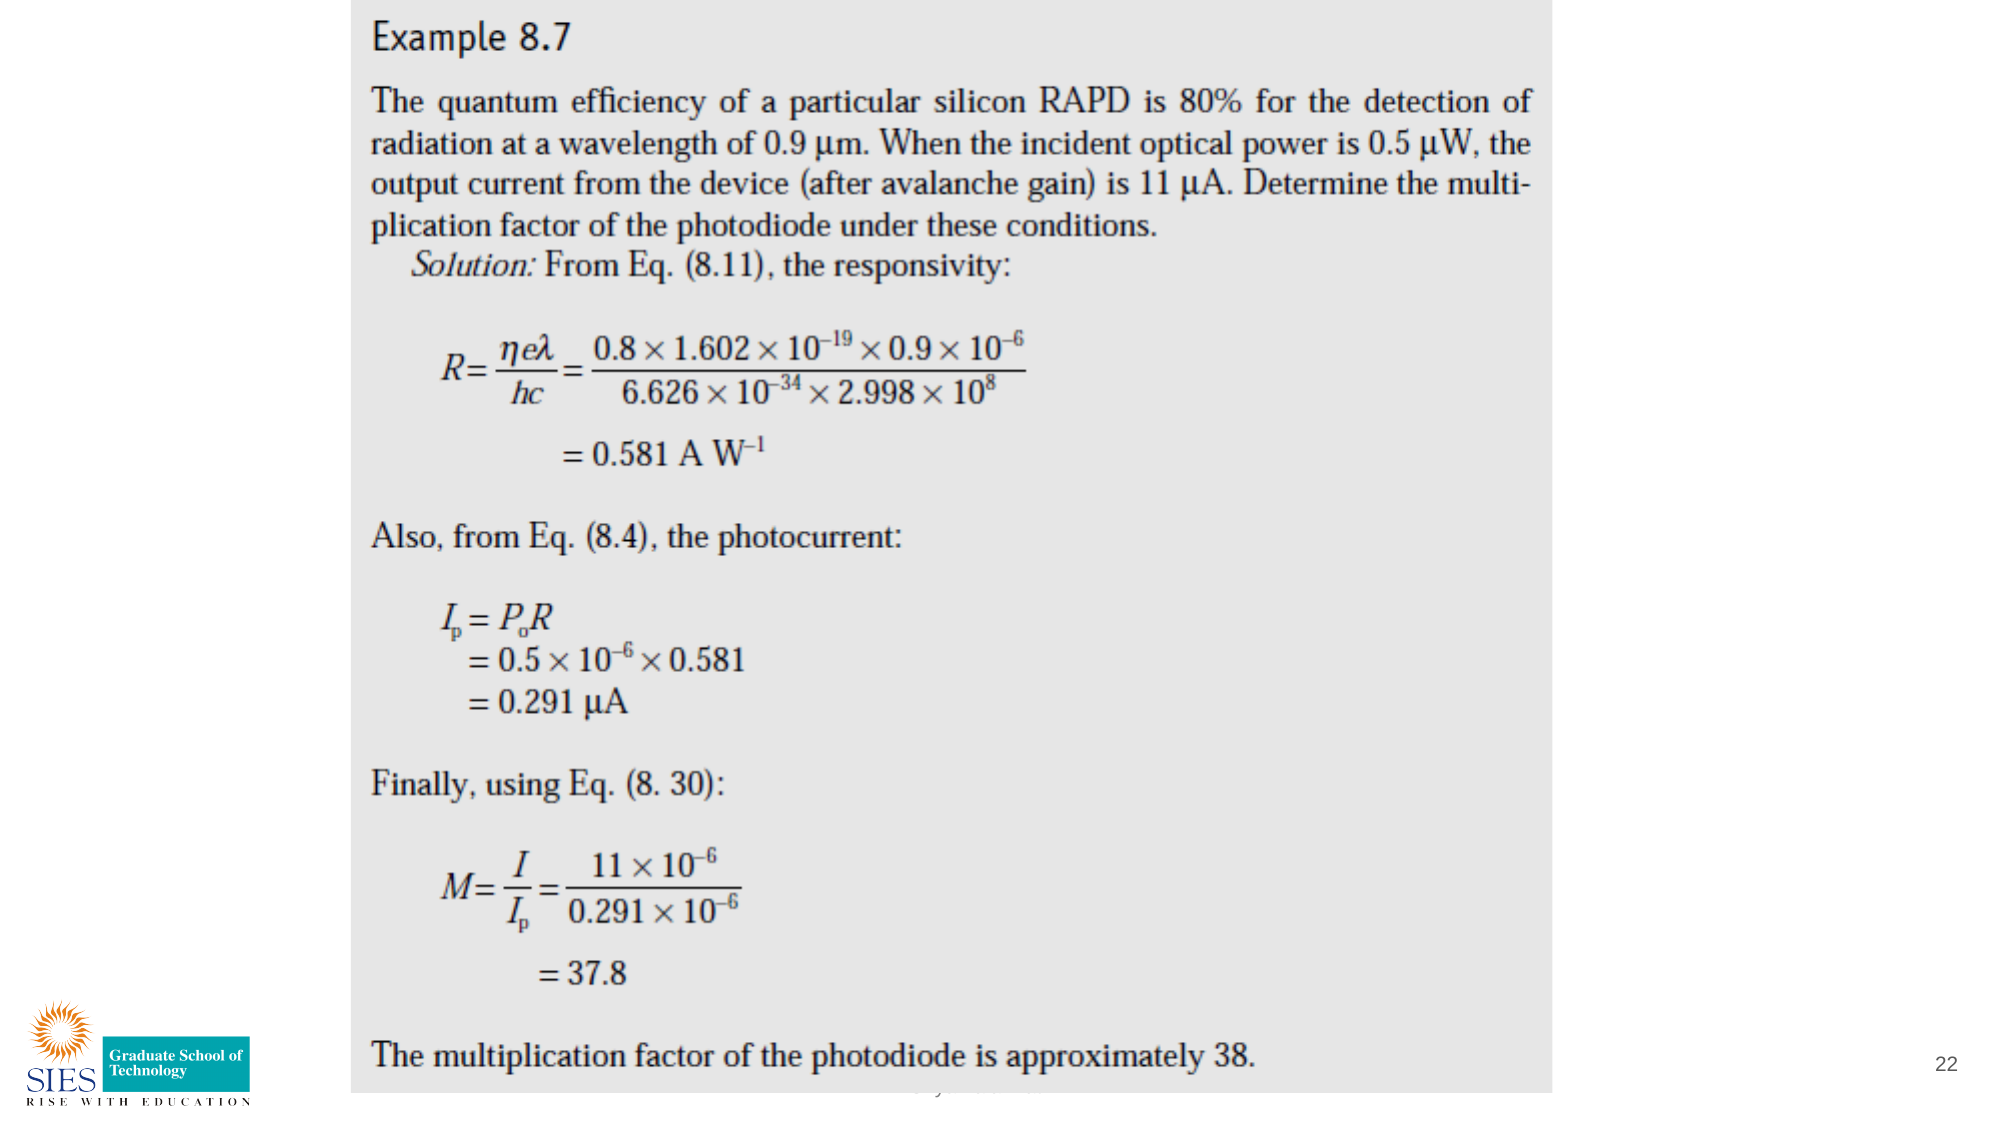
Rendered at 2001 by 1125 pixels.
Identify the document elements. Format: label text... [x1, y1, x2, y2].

slide_number 22 [1853, 1019, 1974, 1106]
picture [26, 998, 250, 1106]
picture [350, 0, 1553, 1093]
